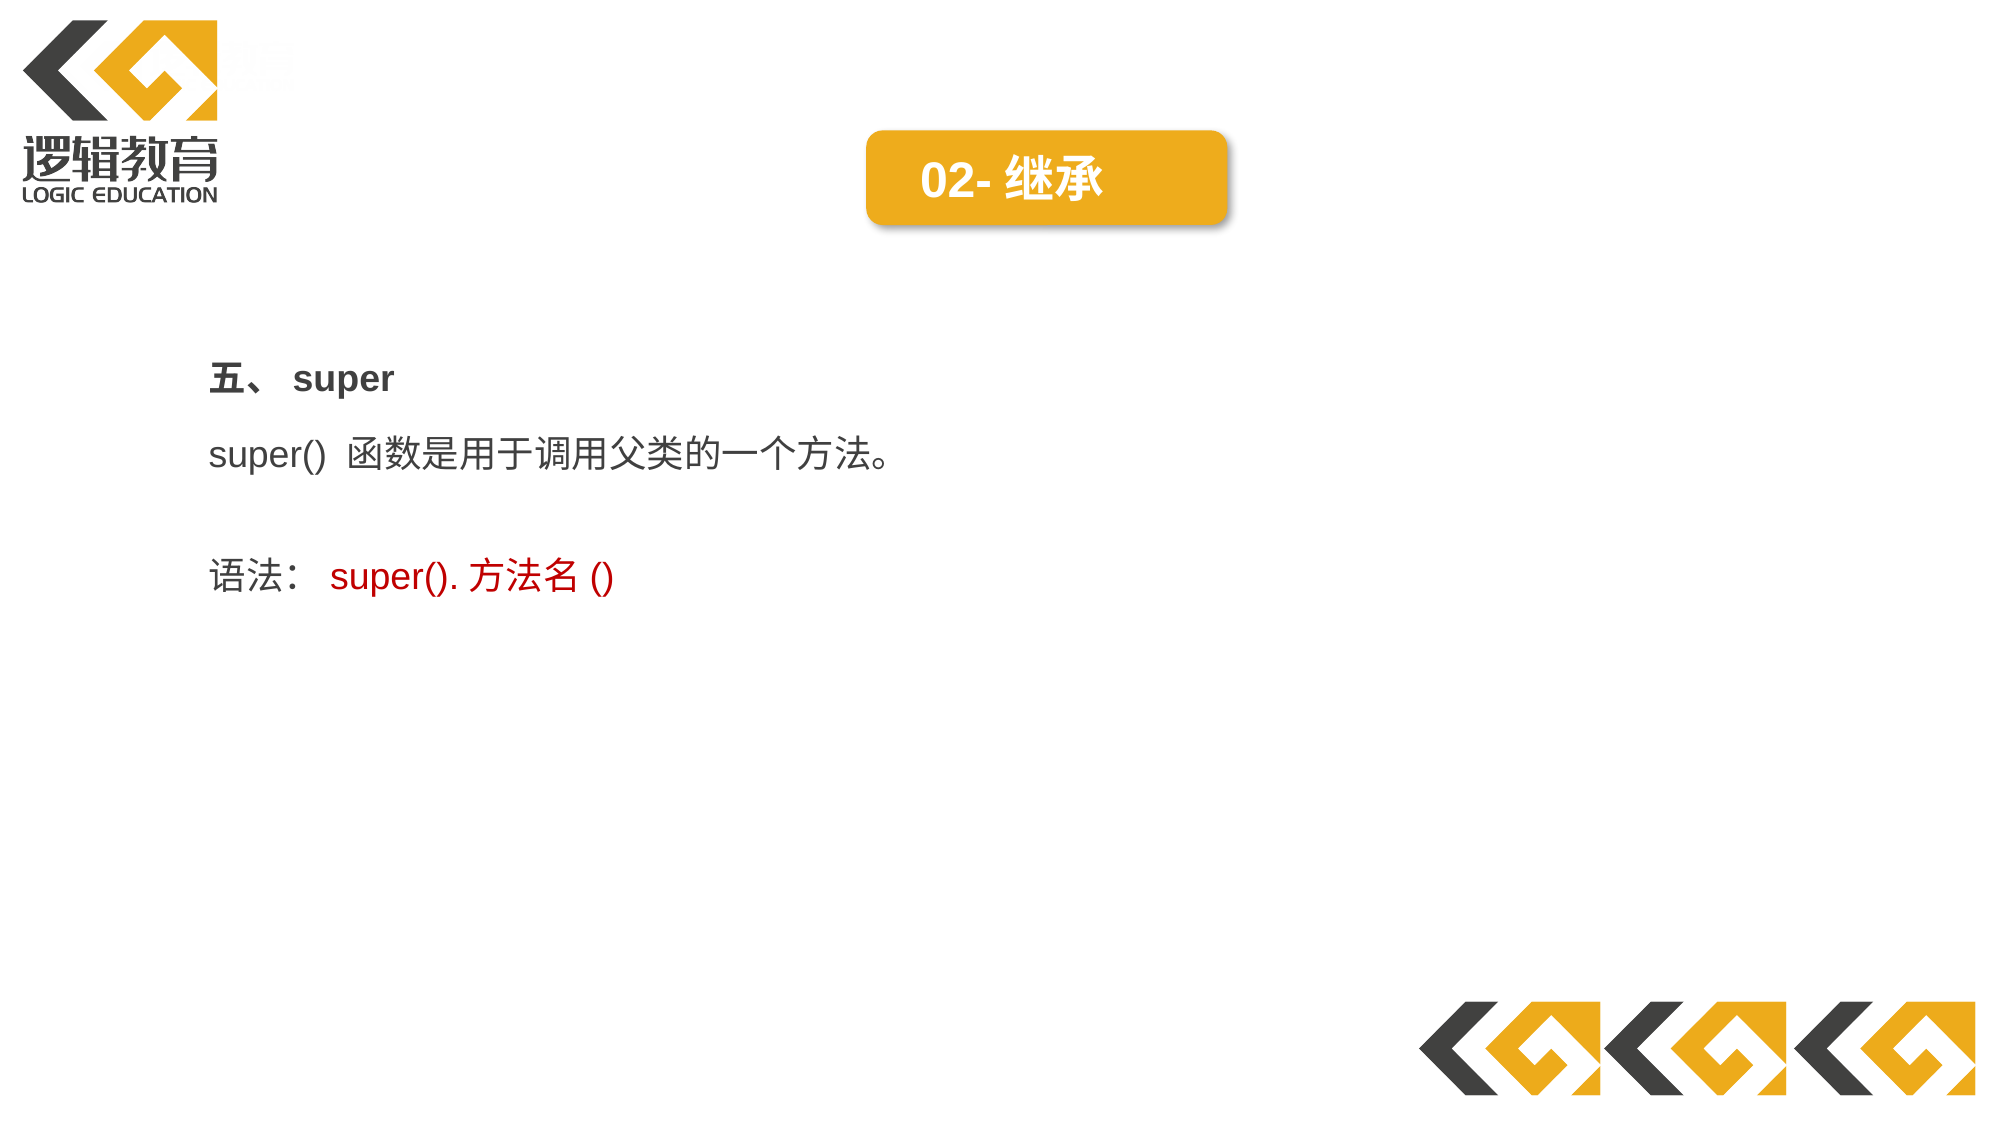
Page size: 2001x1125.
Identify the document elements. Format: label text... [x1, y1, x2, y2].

text_box [866, 130, 1228, 226]
picture [1394, 940, 2000, 1125]
text_box 02-继承 [905, 139, 1202, 215]
text_box 语法：super().方法名() [193, 544, 1770, 605]
text_box super() 函数是用于调用父类的一个方法。 [193, 422, 1770, 482]
text_box 五、super [193, 346, 1017, 407]
picture [0, 0, 304, 224]
